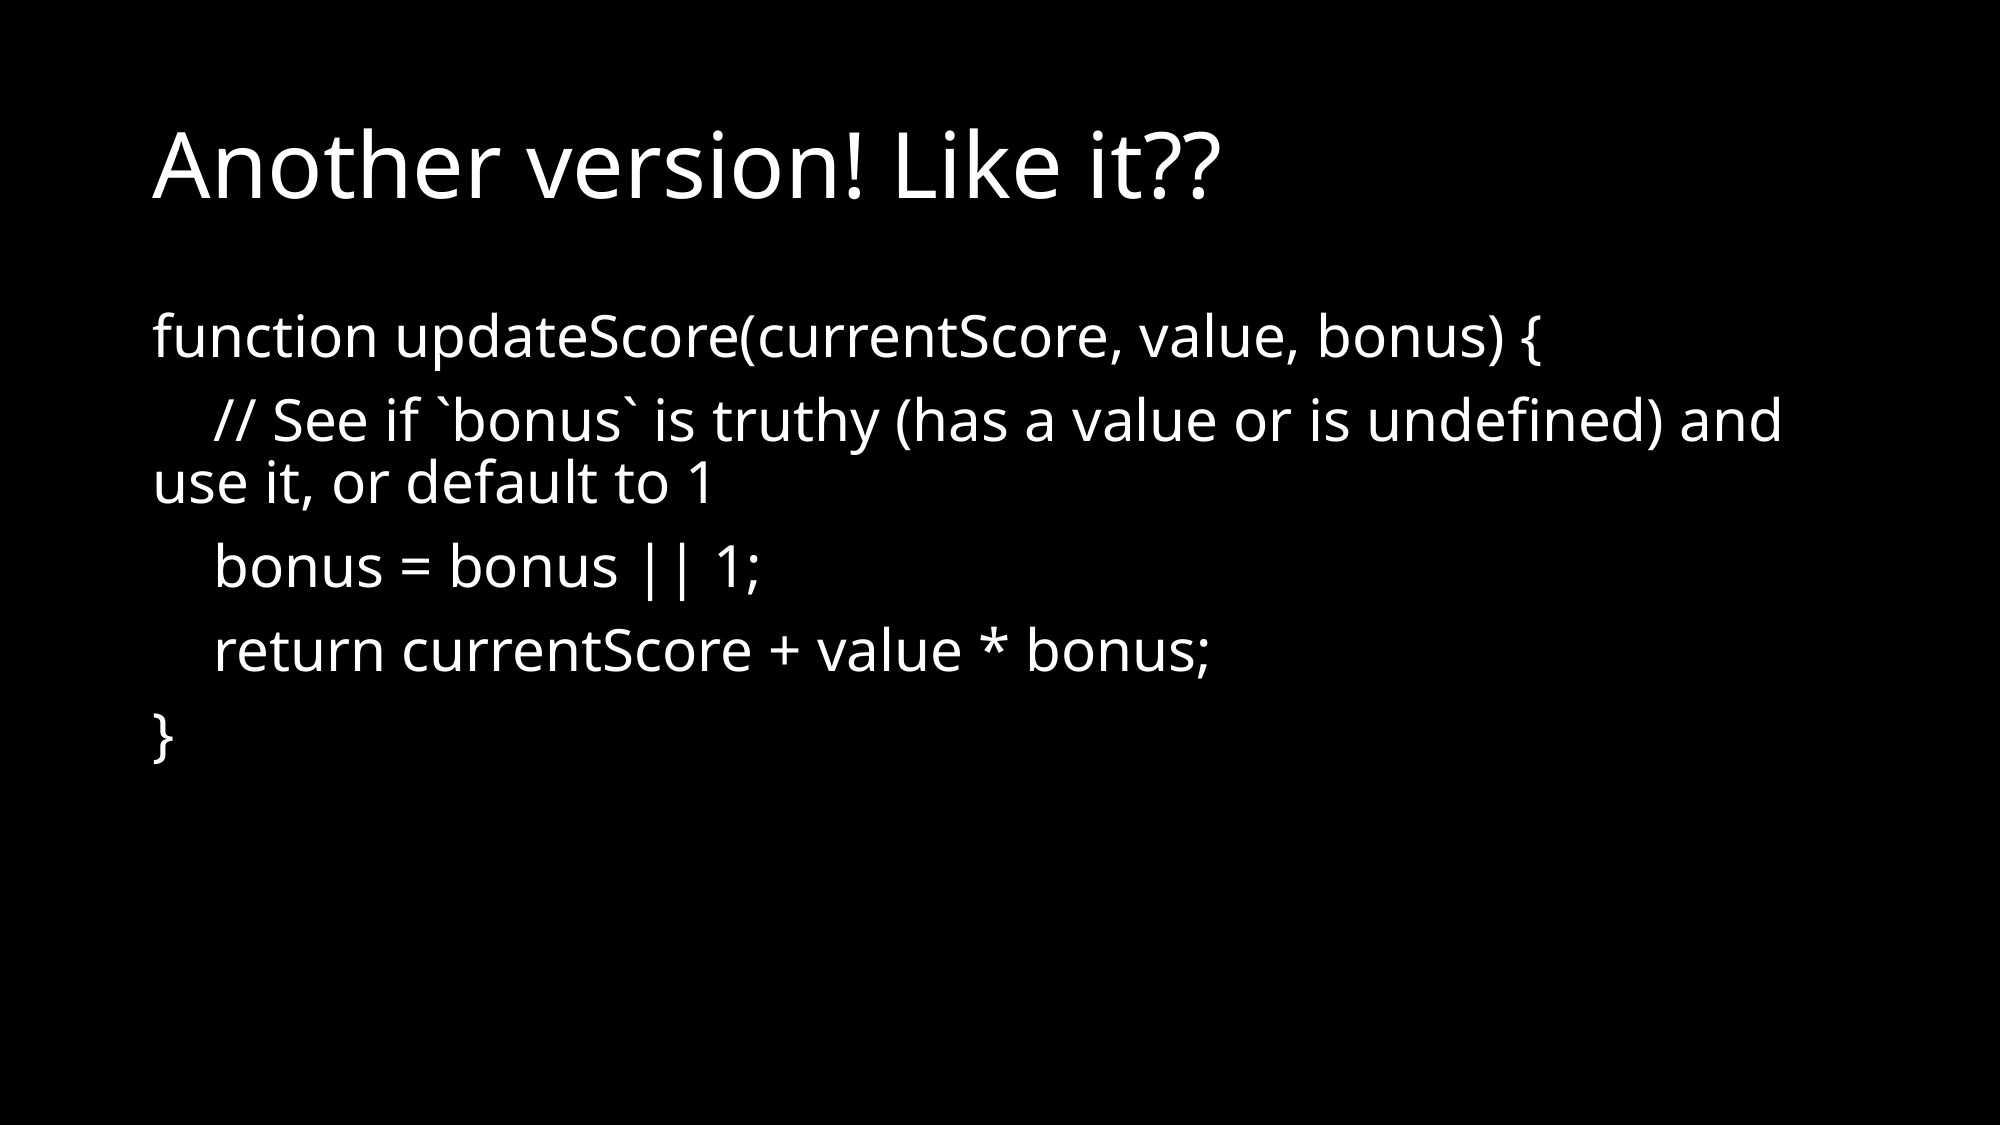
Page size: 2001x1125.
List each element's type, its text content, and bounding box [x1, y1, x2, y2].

title Another version! Like it?? [137, 59, 1863, 278]
list function updateScore(currentScore, value, bonus) { // See if `bonus` is truthy (has a value or is undefined) and use it, or default to 1 bonus = bonus || 1; return currentScore + value * bonus; } [137, 299, 1863, 1014]
